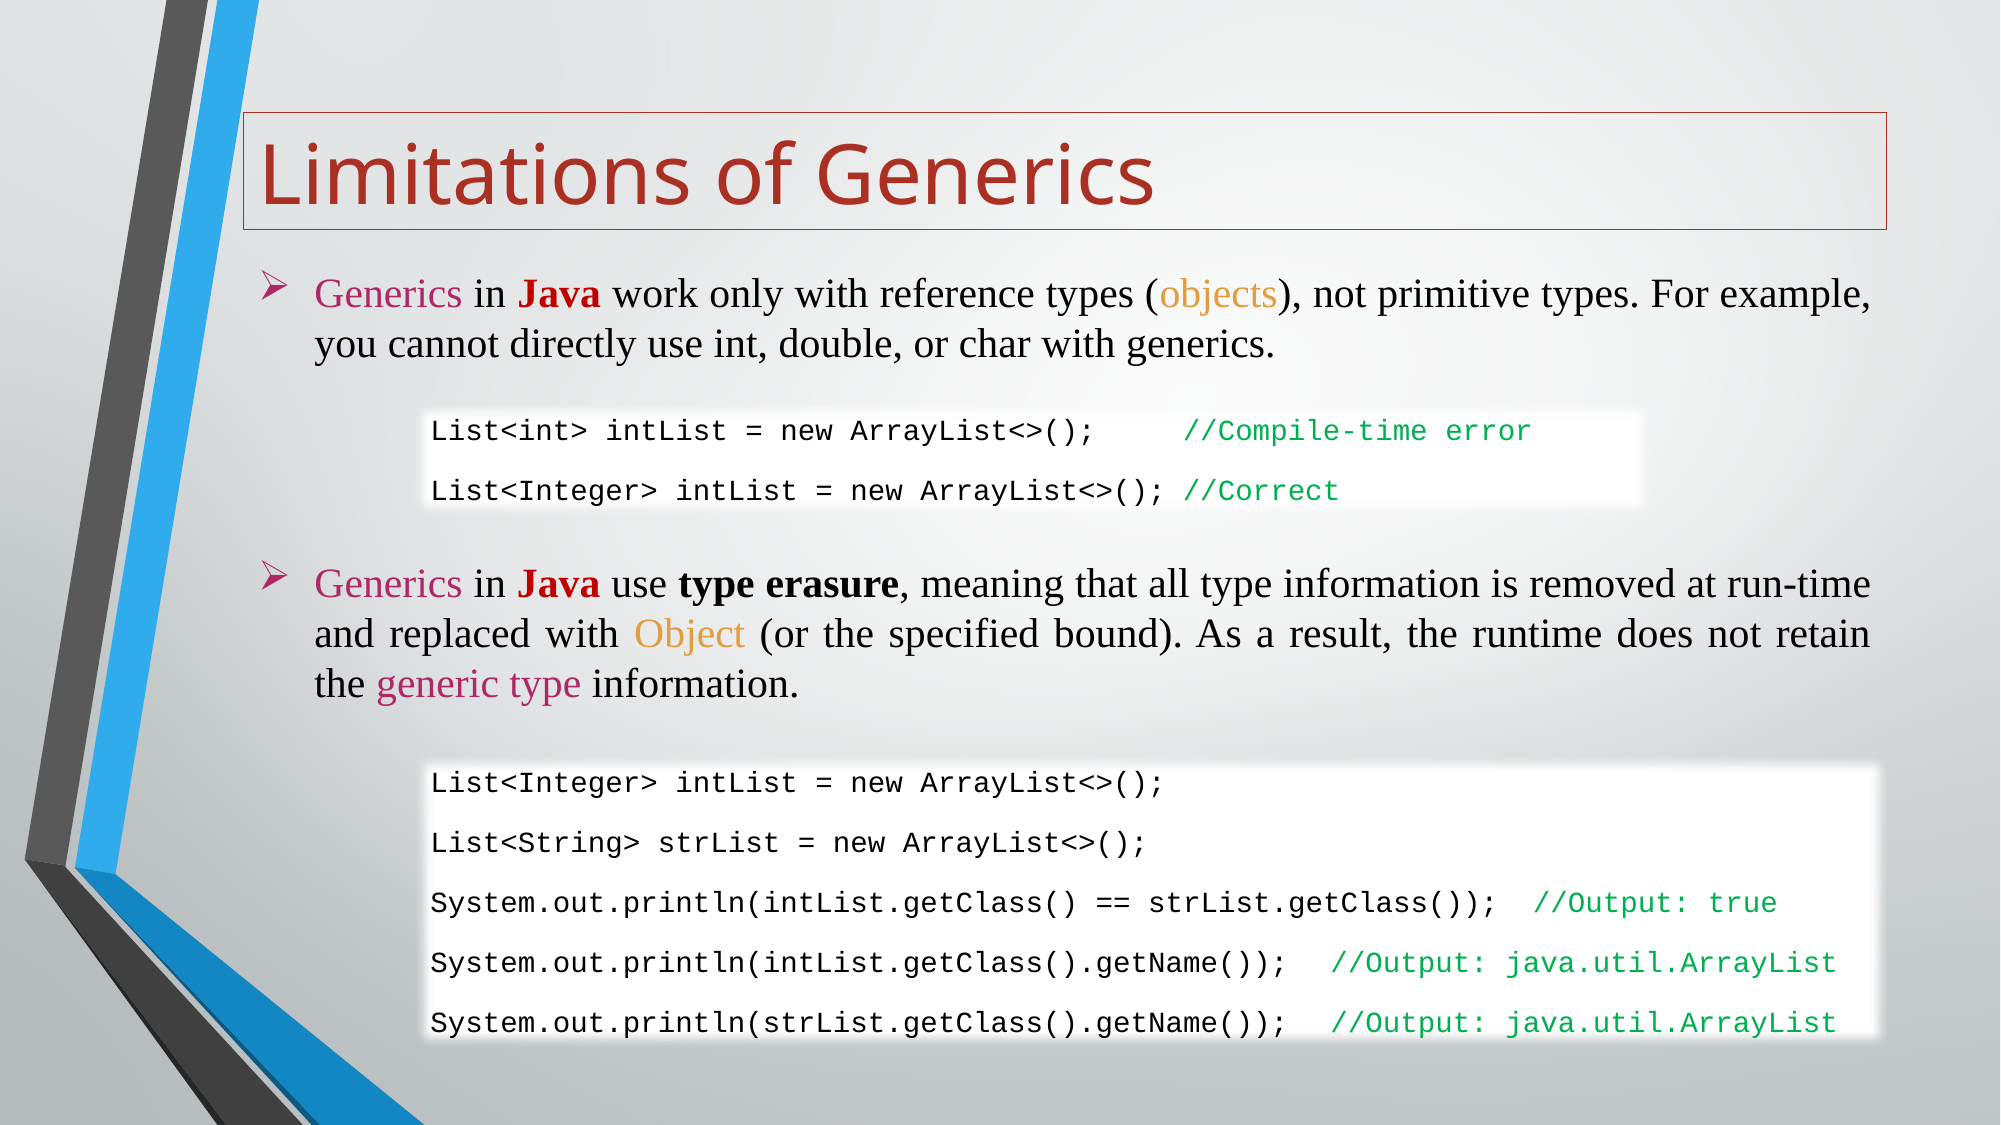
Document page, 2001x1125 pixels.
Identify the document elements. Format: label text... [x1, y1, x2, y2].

text_box List<Integer> intList = new ArrayList<>(); List<String> strList = new ArrayList<>(); System.out.println(intList.getClass() == strList.getClass()); //Output: true System.out.println(intList.getClass().getName()); //Output: java.util.ArrayList System.out.println(strList.getClass().getName()); //Output: java.util.ArrayList [433, 773, 1874, 1031]
text_box Generics in Java work only with reference types (objects), not primitive types. For example, you cannot directly use int, double, or char with generics. [243, 258, 1887, 374]
text_box List<int> intList = new ArrayList<>(); //Compile-time error List<Integer> intList = new ArrayList<>(); //Correct [432, 420, 1635, 499]
title Limitations of Generics [243, 112, 1887, 230]
text_box Generics in Java use type erasure, meaning that all type information is removed at run-time and replaced with Object (or the specified bound). As a result, the runtime does not retain the generic type information. [243, 548, 1887, 713]
